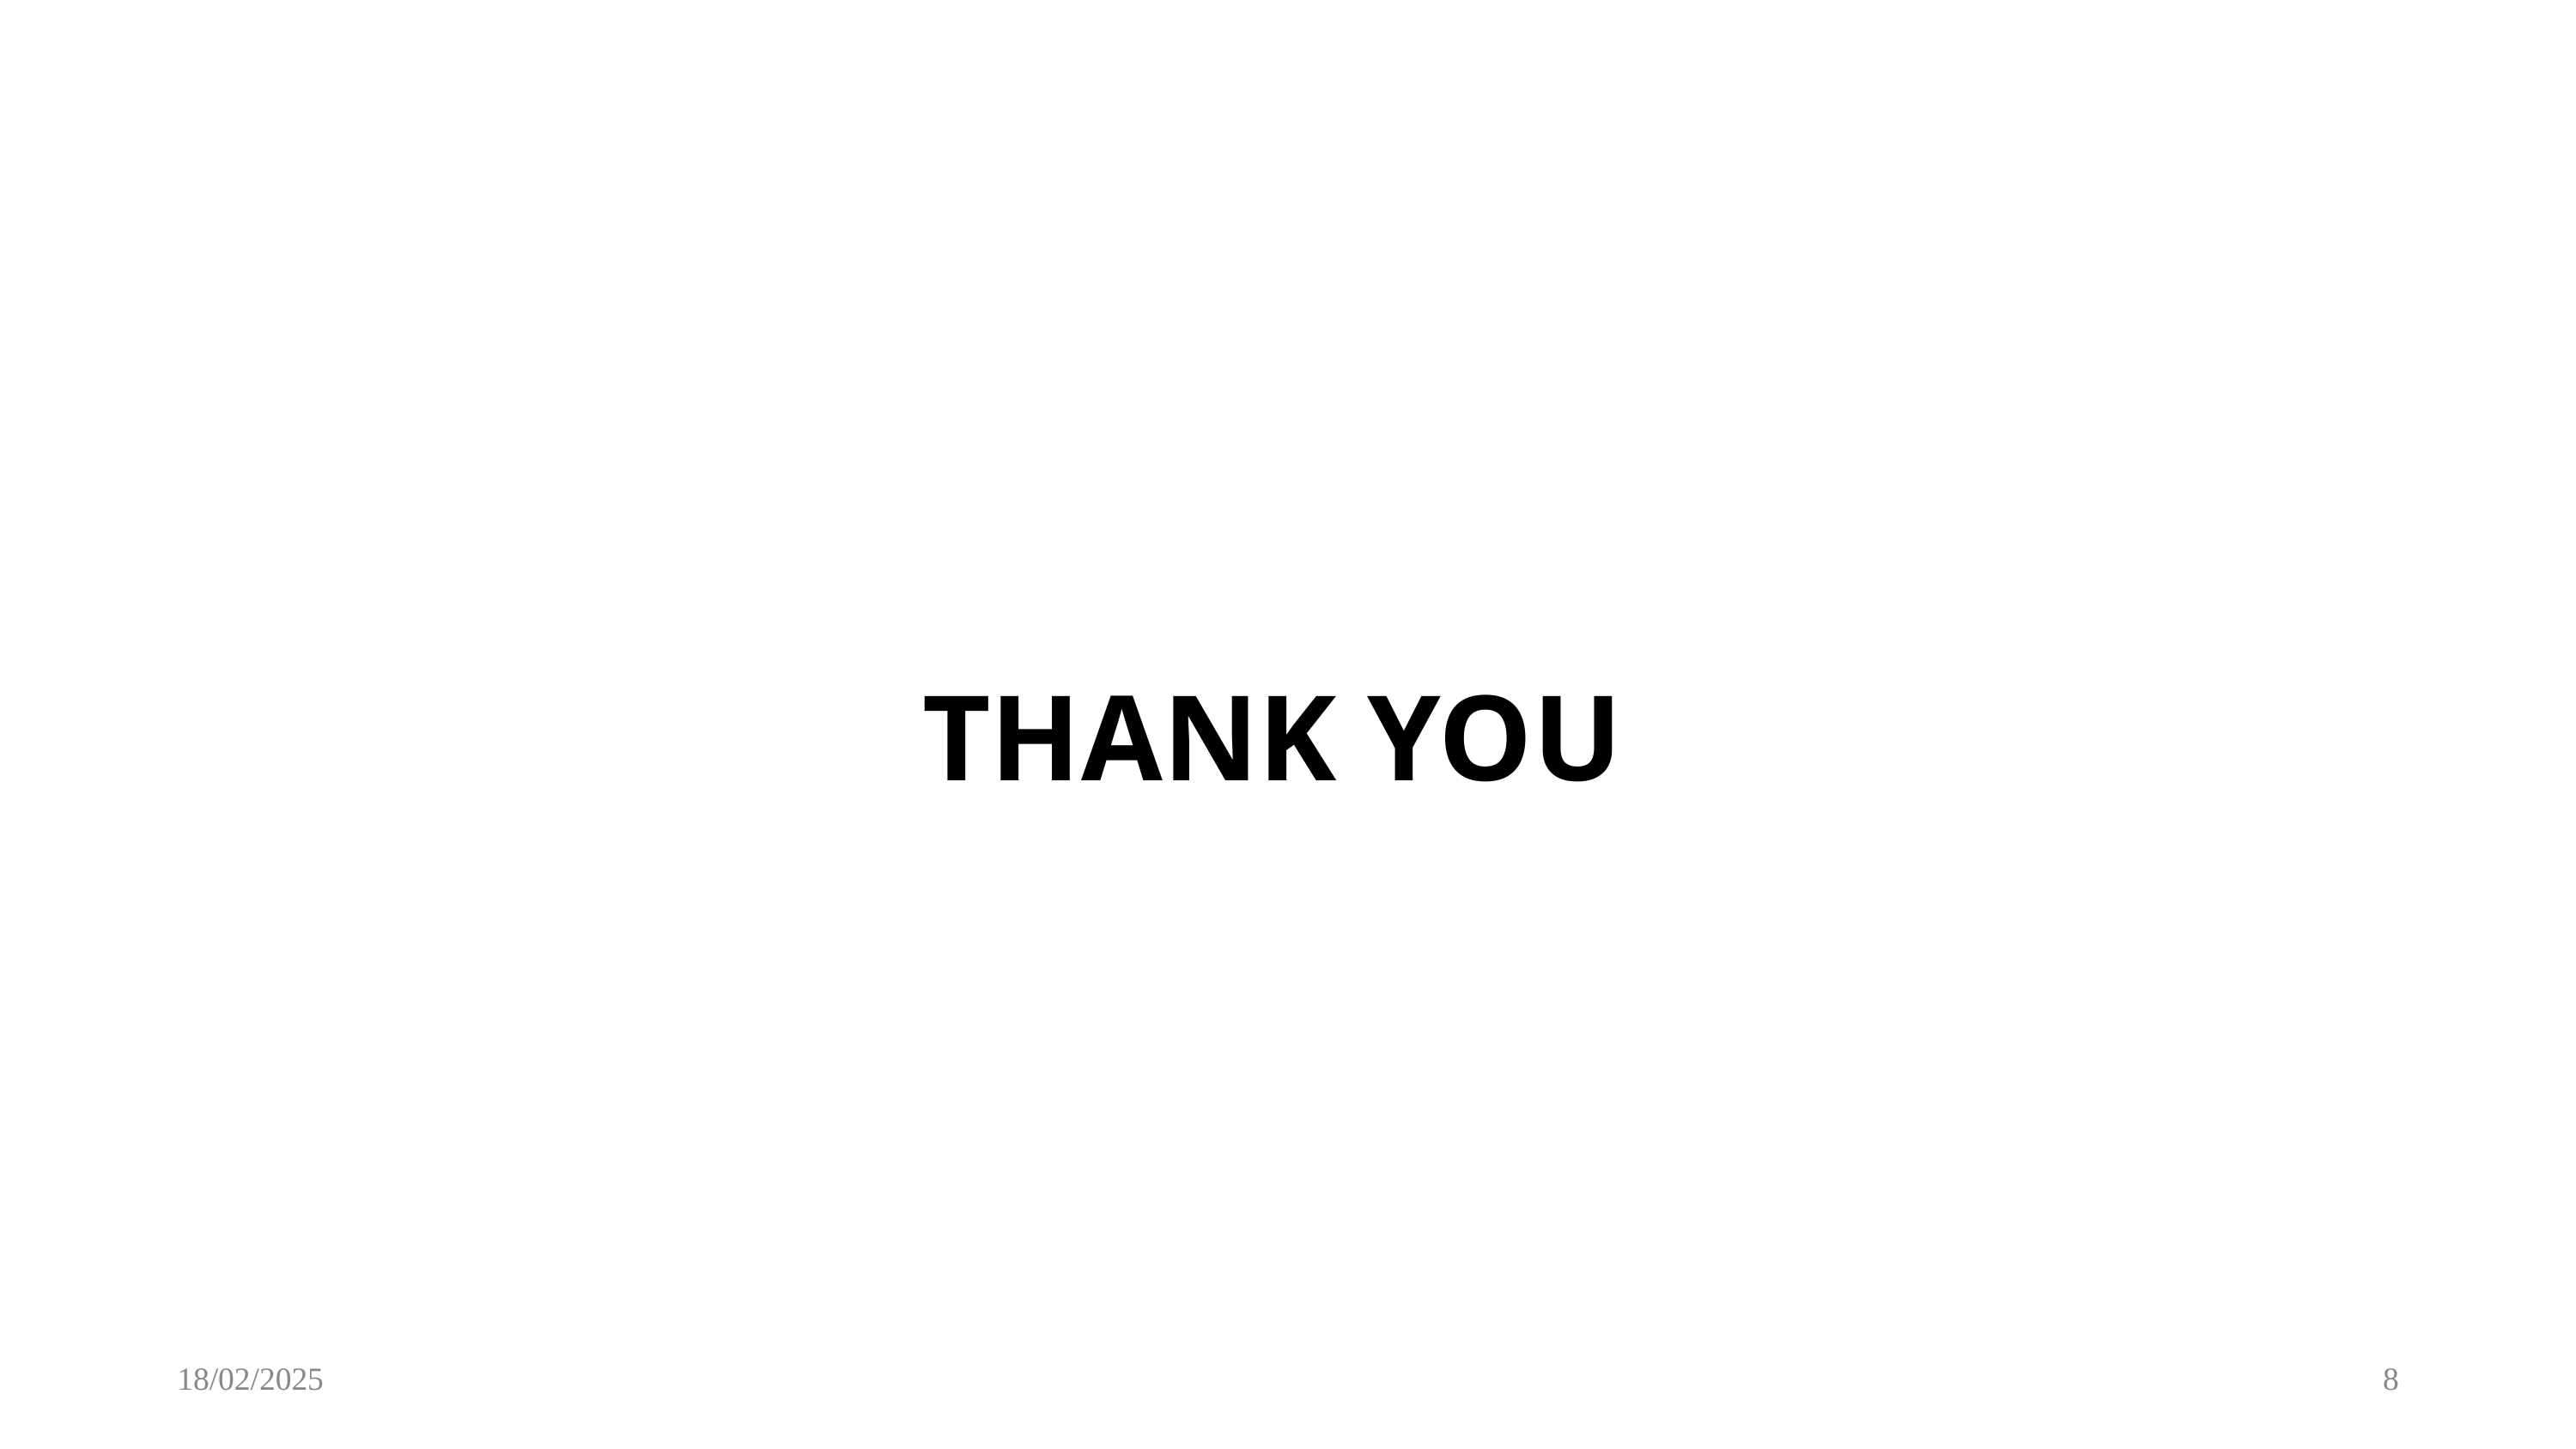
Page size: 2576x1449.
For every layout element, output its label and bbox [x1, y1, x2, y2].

text_box [177, 600, 2399, 888]
text_box [176, 1338, 757, 1421]
text_box [1819, 1338, 2399, 1421]
